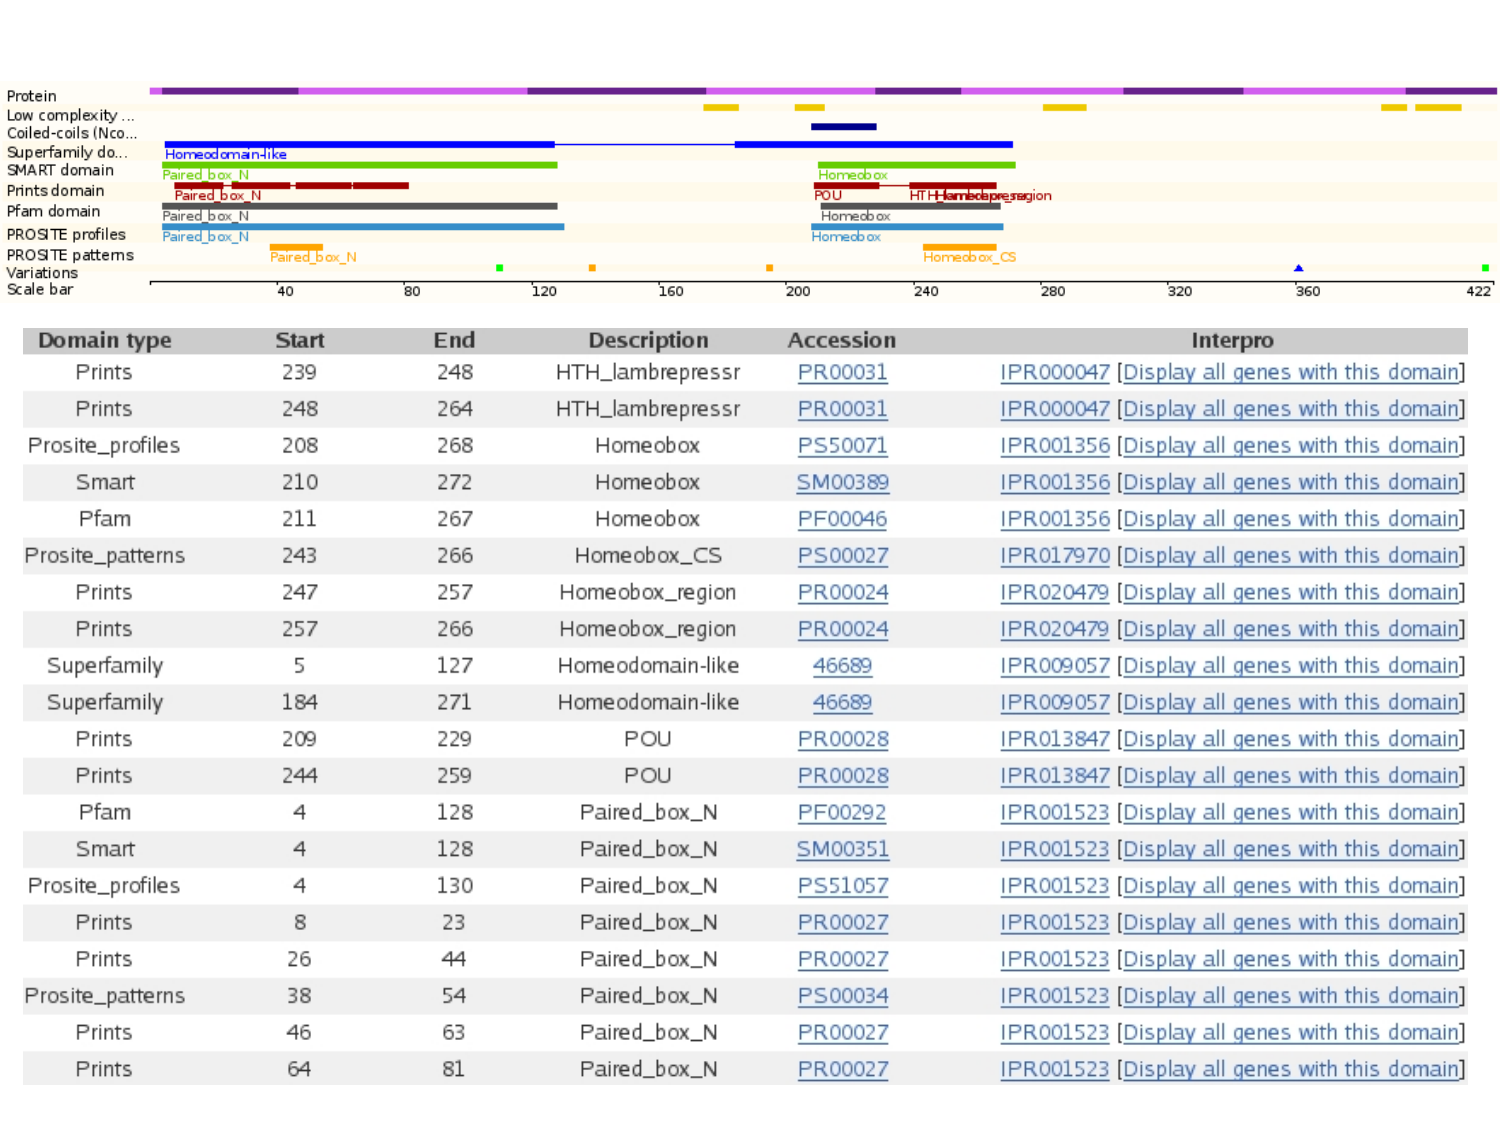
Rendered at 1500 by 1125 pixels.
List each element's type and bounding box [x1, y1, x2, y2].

picture [0, 81, 1500, 304]
picture [23, 327, 1468, 1085]
